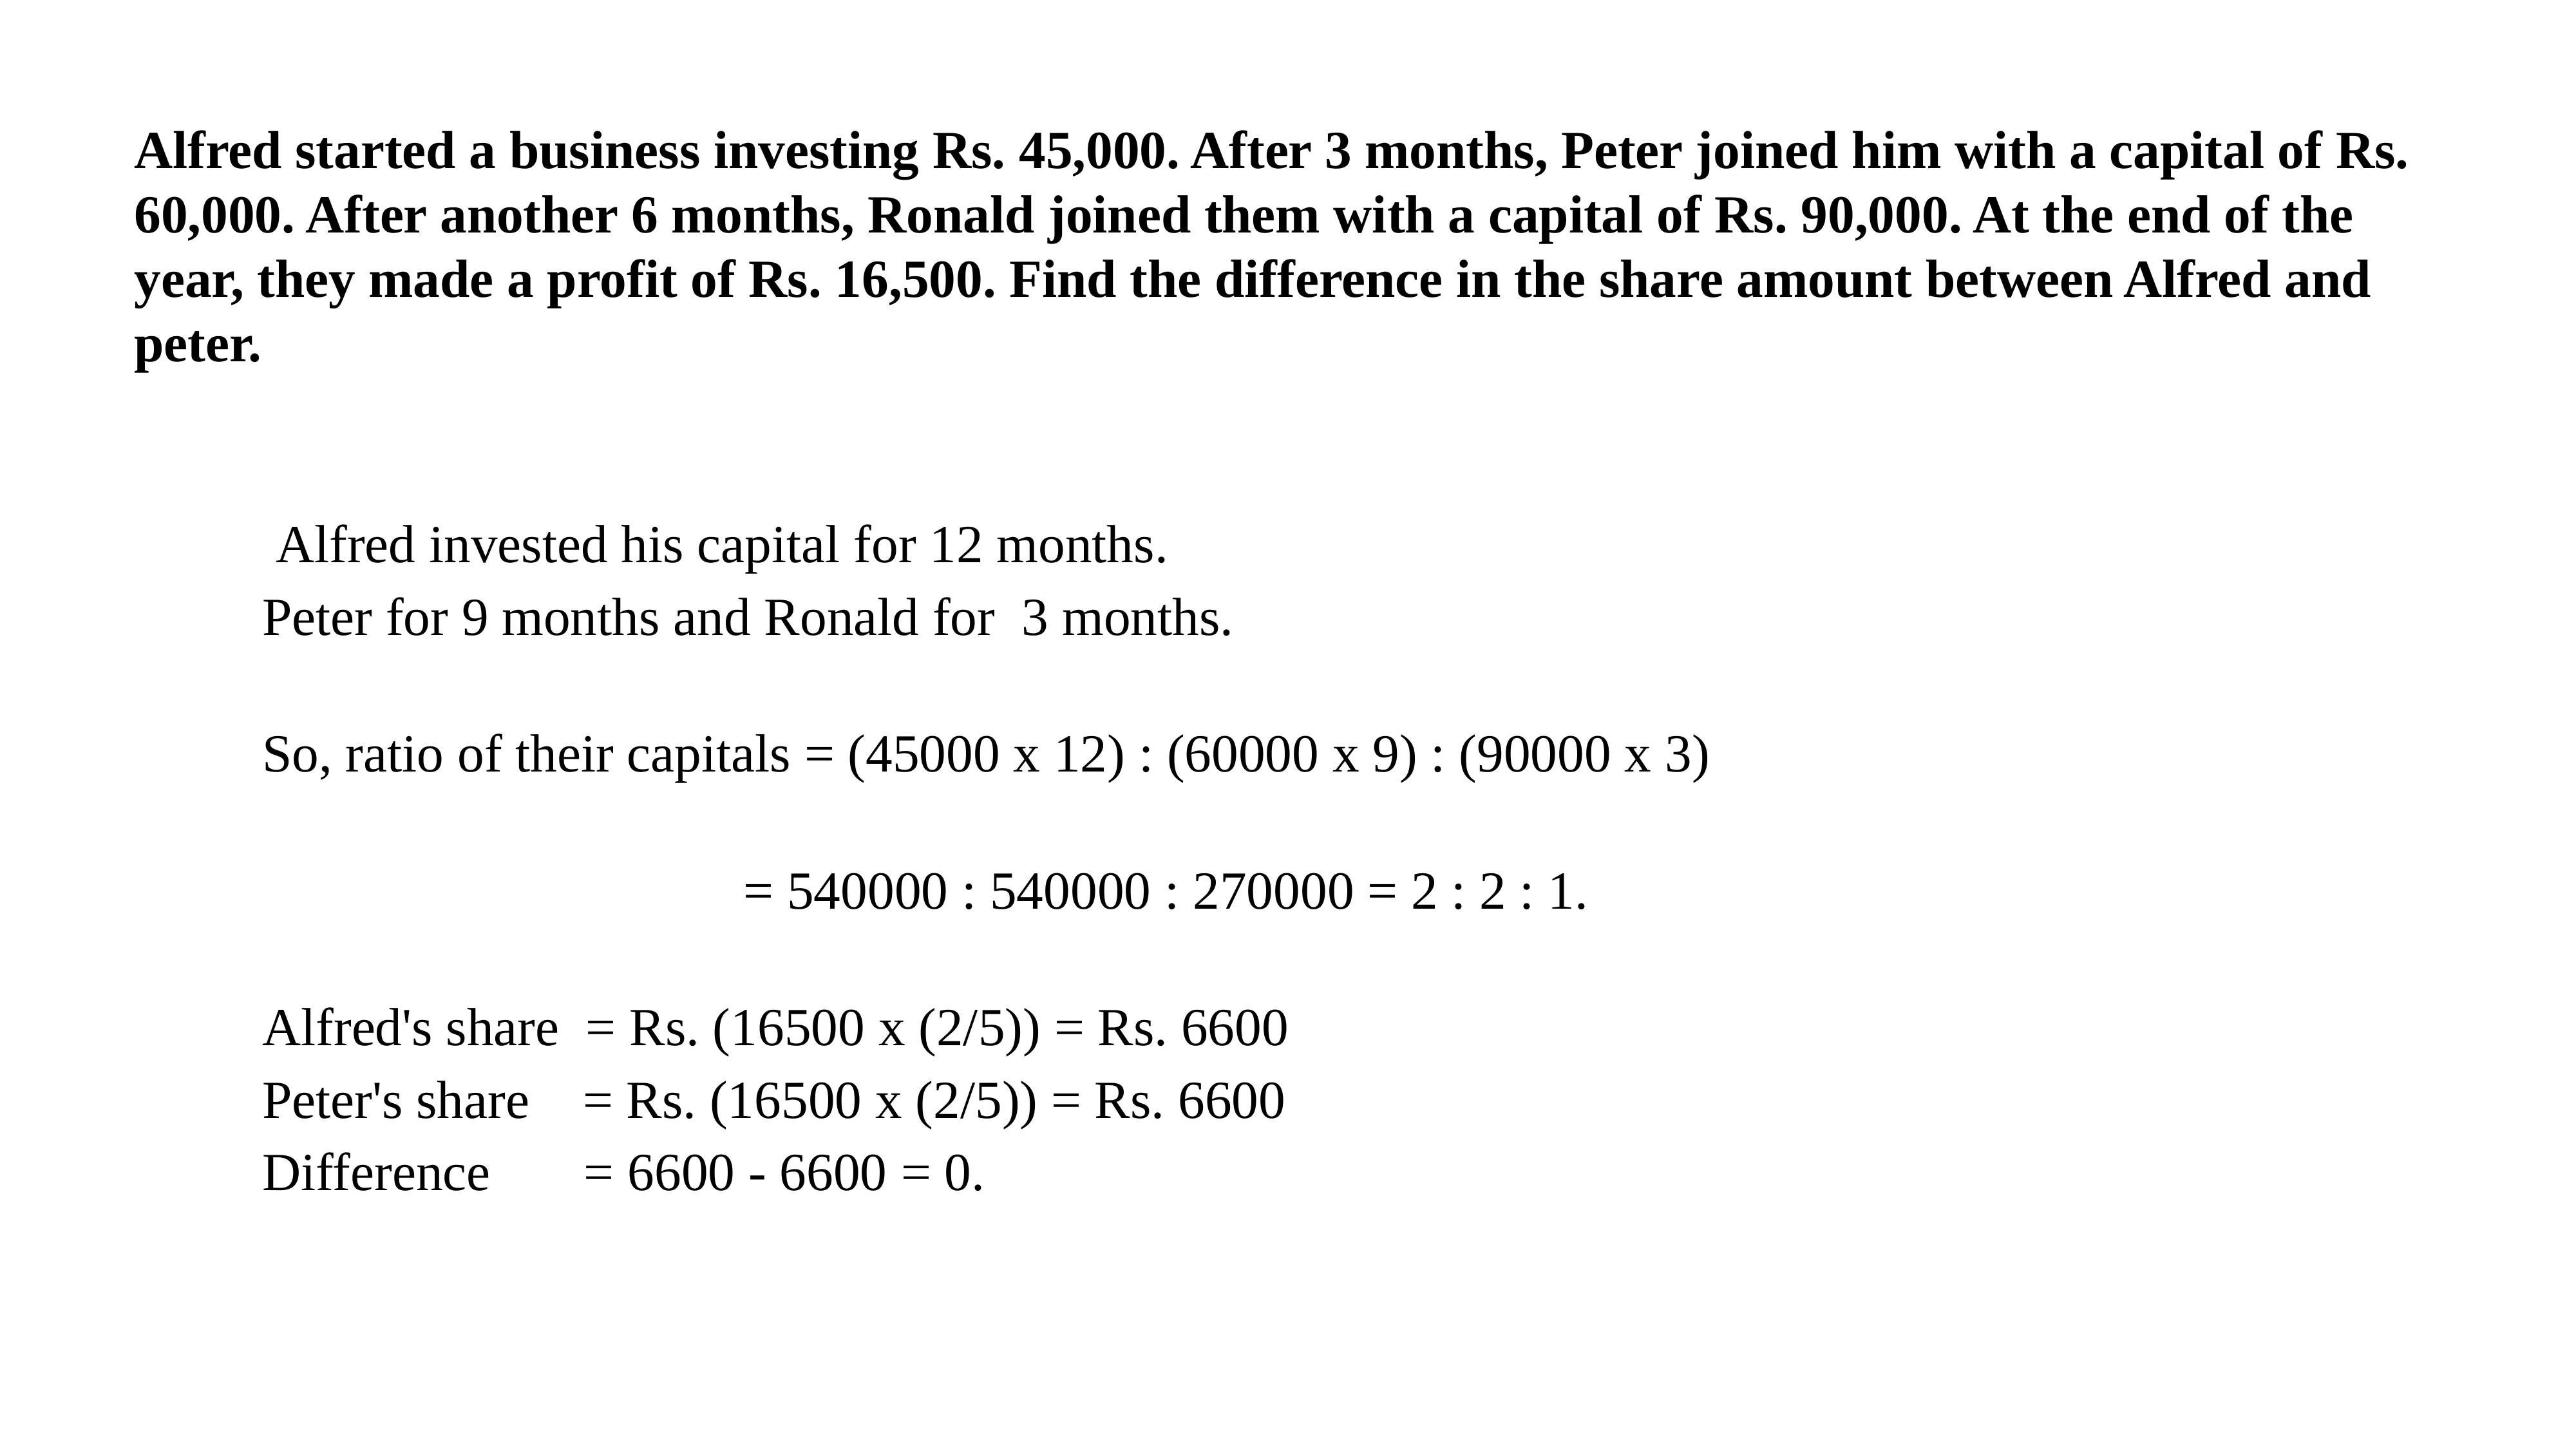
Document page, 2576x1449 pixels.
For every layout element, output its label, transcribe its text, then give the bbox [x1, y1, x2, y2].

list Alfred started a business investing Rs. 45,000. After 3 months, Peter joined him with a capital of Rs. 60,000. After another 6 months, Ronald joined them with a capital of Rs. 90,000. At the end of the year, they made a profit of Rs. 16,500. Find the difference in the share amount between Alfred and peter. Alfred invested his capital for 12 months. Peter for 9 months and Ronald for 3 months. So, ratio of their capitals = (45000 x 12) : (60000 x 9) : (90000 x 3) = 540000 : 540000 : 270000 = 2 : 2 : 1. Alfred's share = Rs. (16500 x (2/5)) = Rs. 6600 Peter's share = Rs. (16500 x (2/5)) = Rs. 6600 Difference = 6600 - 6600 = 0. [128, 109, 2448, 1311]
